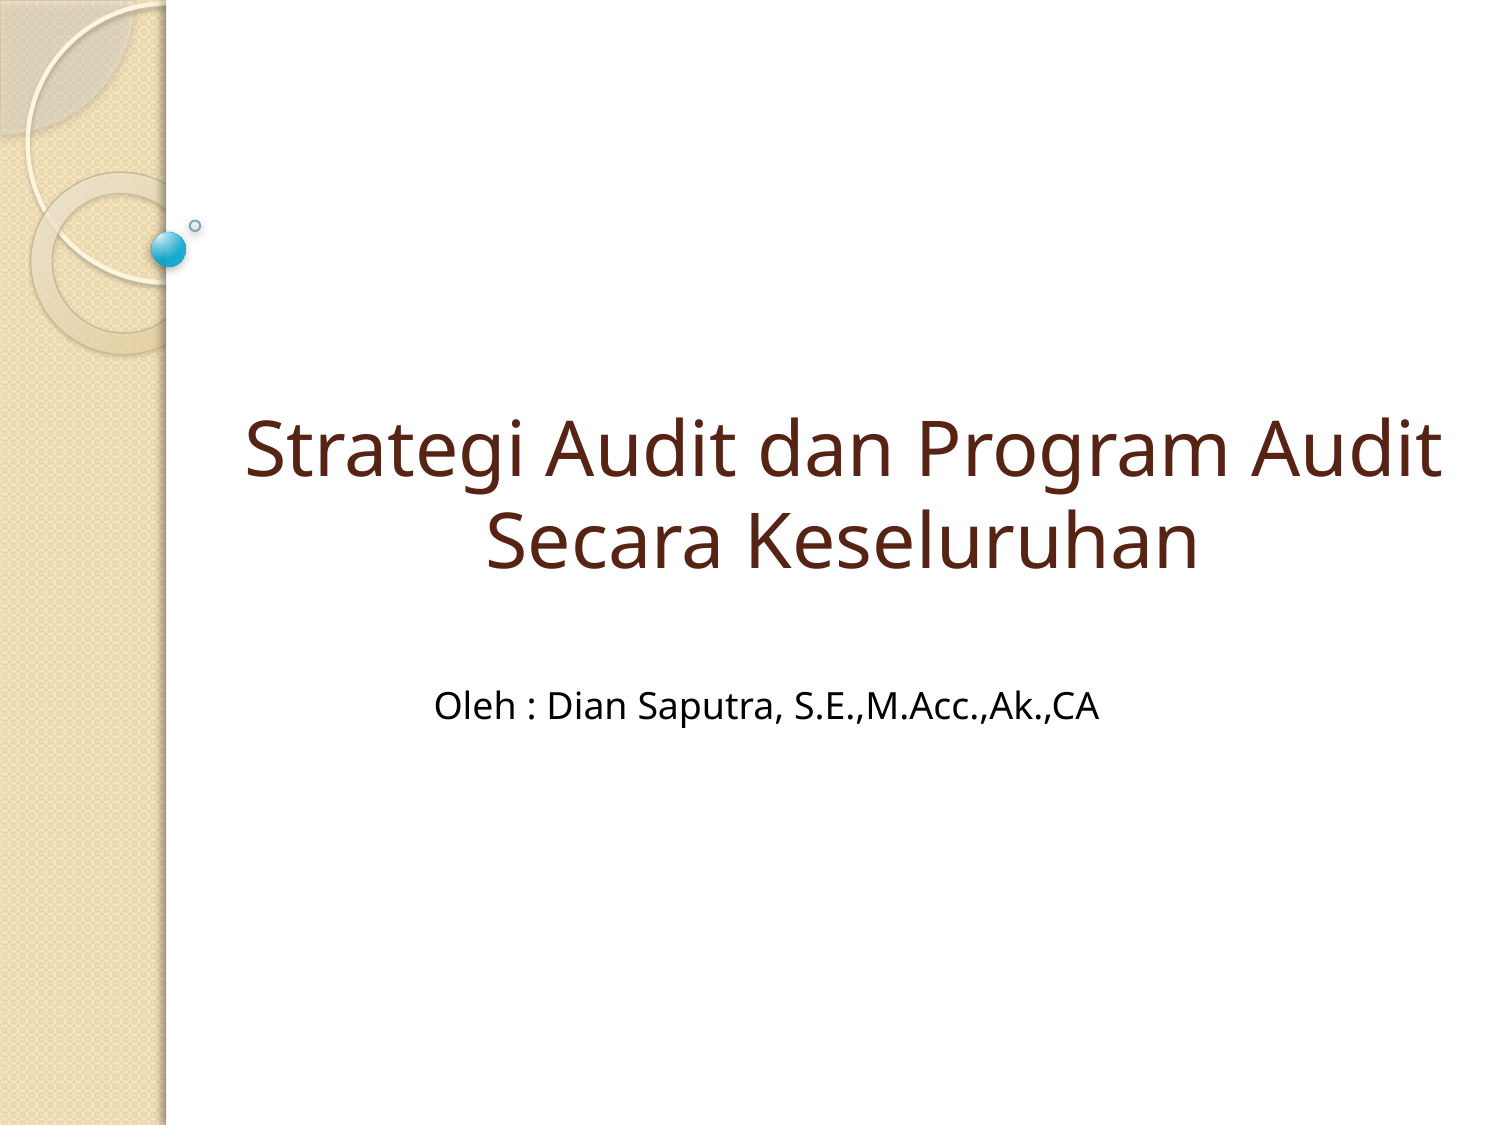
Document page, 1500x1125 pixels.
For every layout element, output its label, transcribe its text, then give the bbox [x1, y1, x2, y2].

text_box Oleh : Dian Saputra, S.E.,M.Acc.,Ak.,CA [418, 674, 1115, 735]
title Strategi Audit dan Program Audit Secara Keseluruhan [137, 350, 1500, 592]
